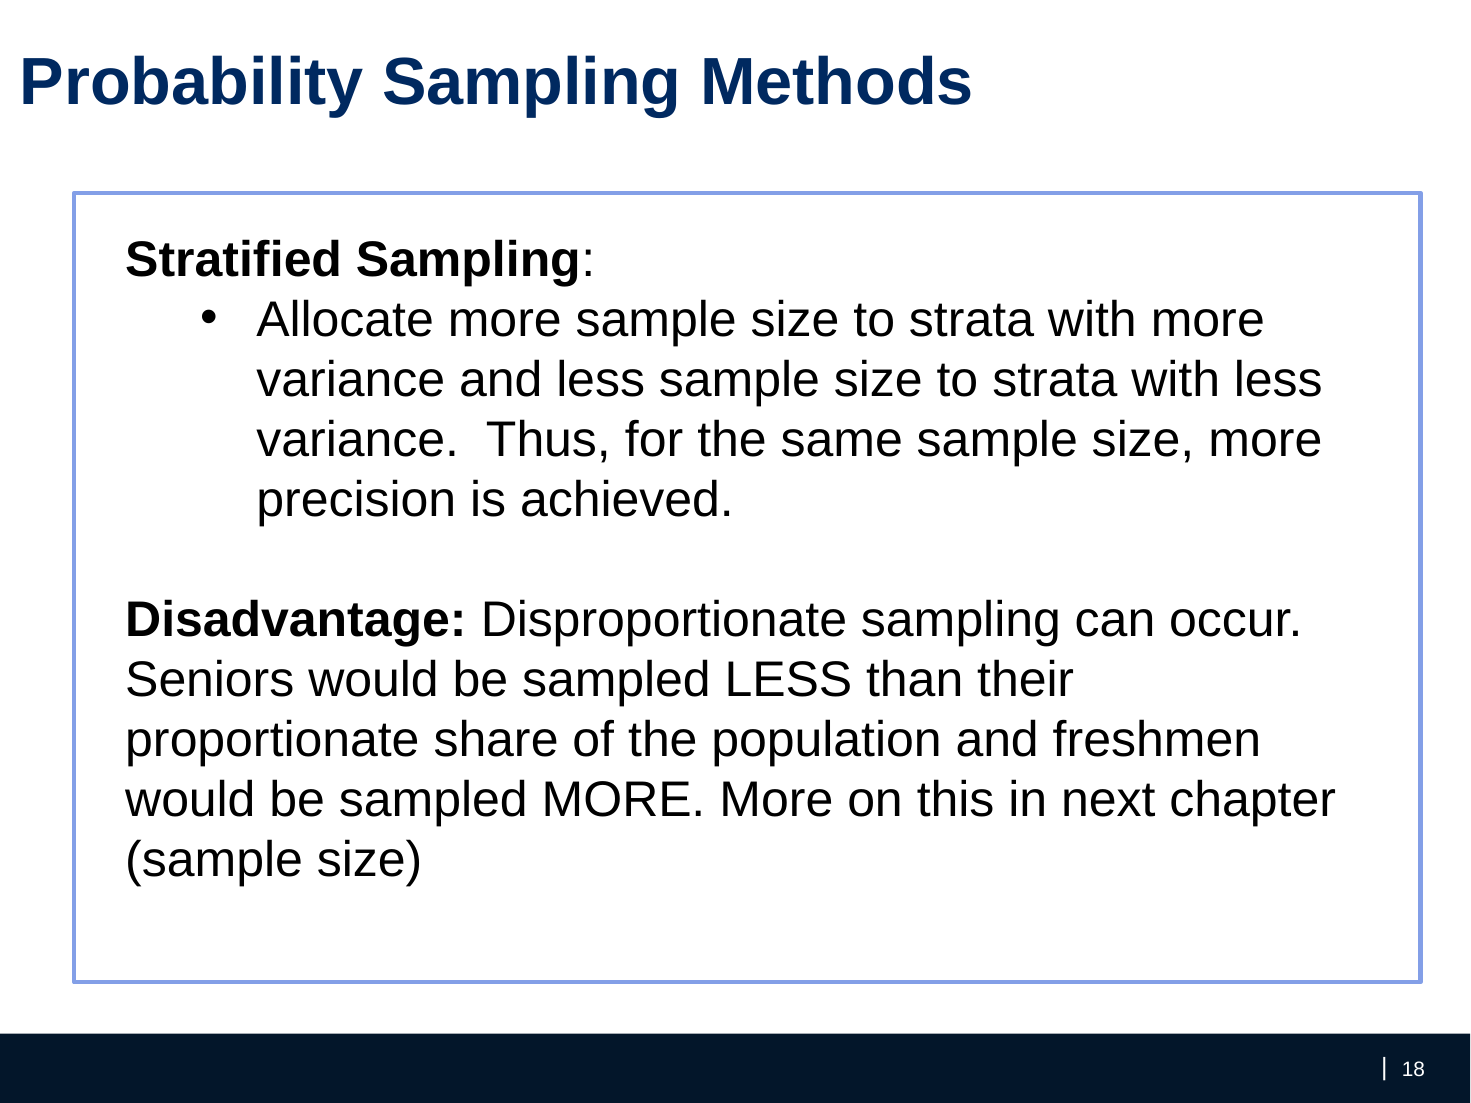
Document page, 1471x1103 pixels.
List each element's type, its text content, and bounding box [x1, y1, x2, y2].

slide_number ‹#› [1401, 1055, 1434, 1081]
text_box [74, 222, 1421, 983]
text_box Stratified Sampling: Allocate more sample size to strata with more variance and less sample size to strata with less variance. Thus, for the same sample size, more precision is achieved. Disadvantage: Disproportionate sampling can occur. Seniors would be sampled LESS than their proportionate share of the population and freshmen would be sampled MORE. More on this in next chapter (sample size) [110, 219, 1366, 894]
title Probability Sampling Methods [19, 37, 1434, 222]
